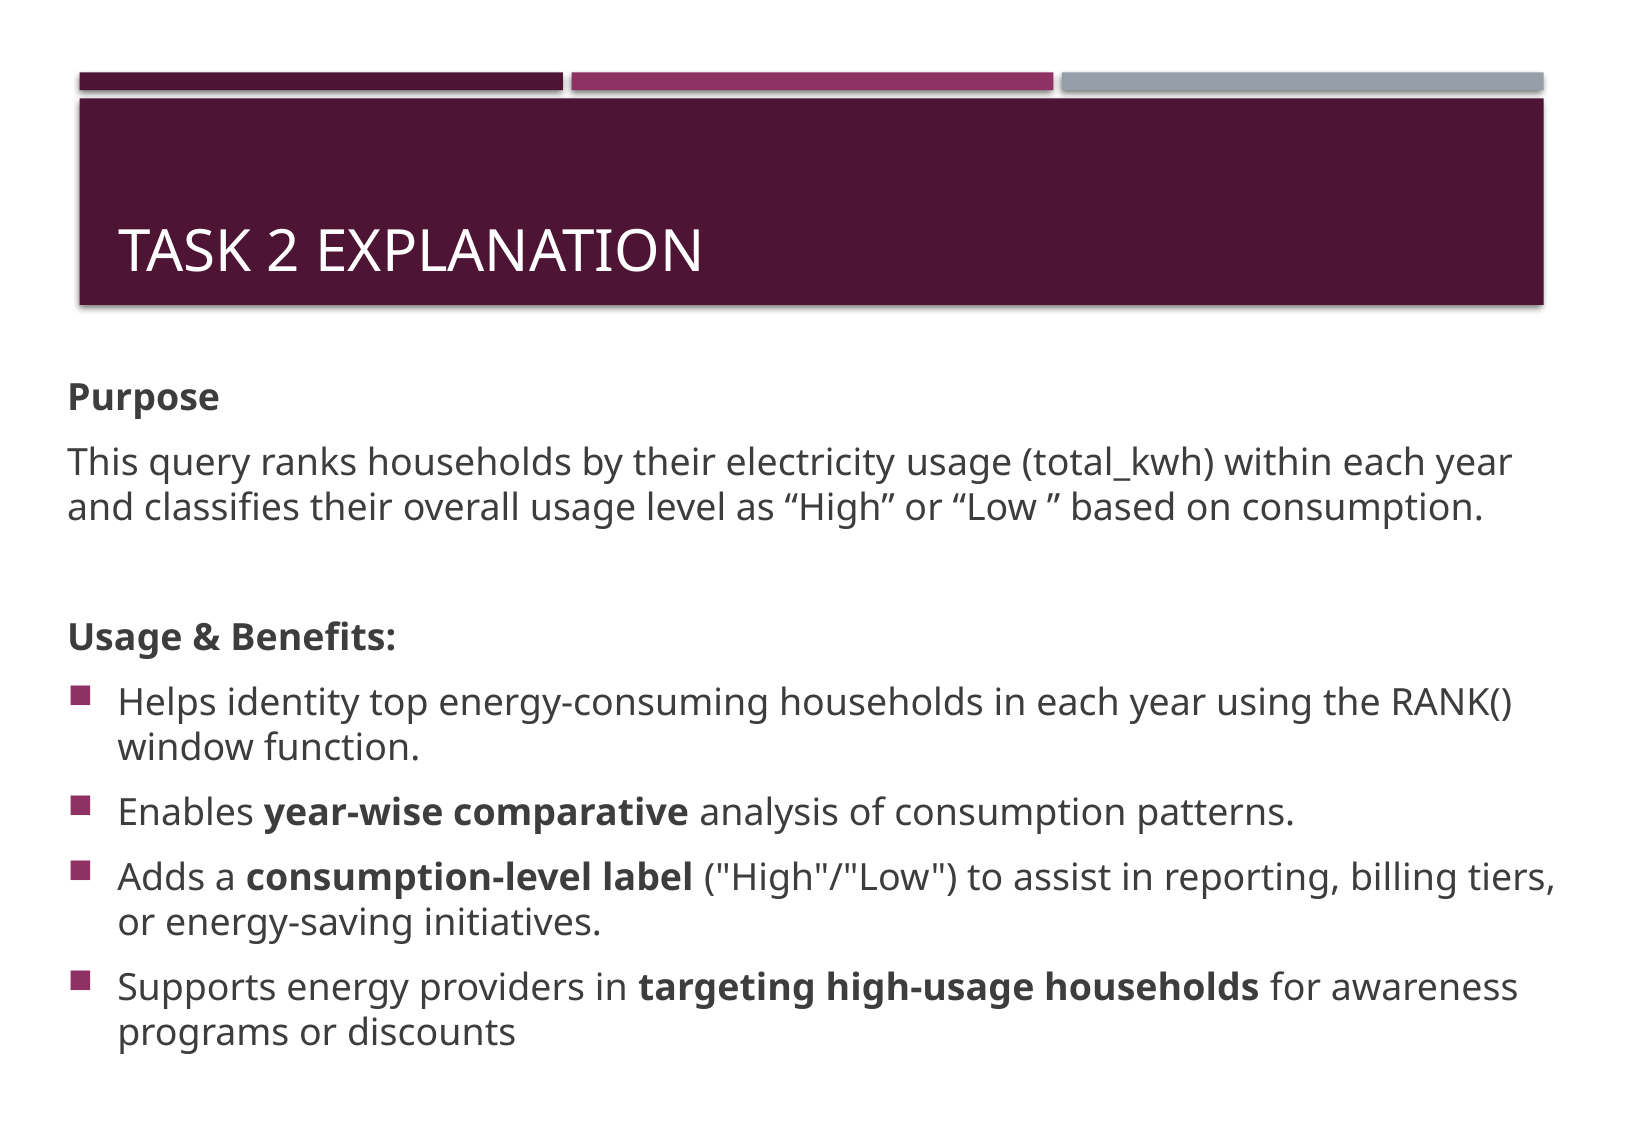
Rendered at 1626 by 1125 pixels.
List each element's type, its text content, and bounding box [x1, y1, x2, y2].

list Purpose This query ranks households by their electricity usage (total_kwh) within each year and classifies their overall usage level as “High” or “Low ” based on consumption. Usage & Benefits: Helps identity top energy-consuming households in each year using the RANK() window function. Enables year-wise comparative analysis of consumption patterns. Adds a consumption-level label ("High"/"Low") to assist in reporting, billing tiers, or energy-saving initiatives. Supports energy providers in targeting high-usage households for awareness programs or discounts [52, 365, 1583, 1088]
title Task 2 explanation [103, 112, 1524, 291]
